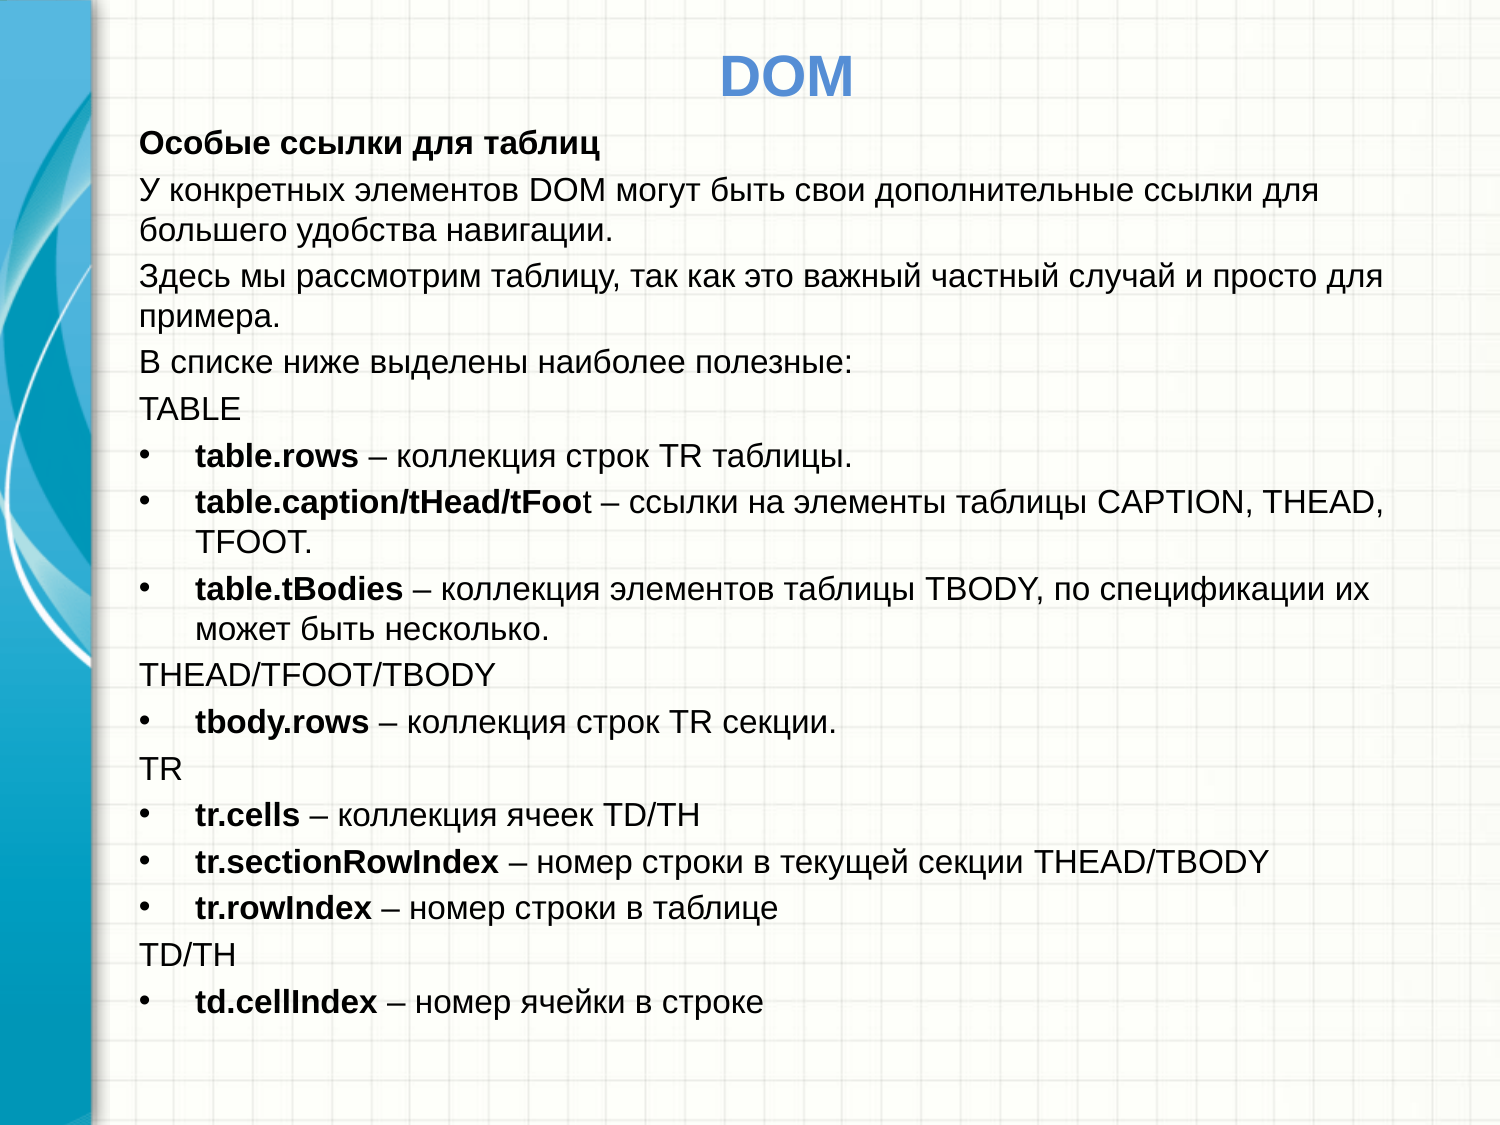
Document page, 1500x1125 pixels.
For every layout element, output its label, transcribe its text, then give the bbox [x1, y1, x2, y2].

list Особые ссылки для таблиц У конкретных элементов DOM могут быть свои дополнительные ссылки для большего удобства навигации. Здесь мы рассмотрим таблицу, так как это важный частный случай и просто для примера. В списке ниже выделены наиболее полезные: TABLE table.rows – коллекция строк TR таблицы. table.caption/tHead/tFoot – ссылки на элементы таблицы CAPTION, THEAD, TFOOT. table.tBodies – коллекция элементов таблицы TBODY, по спецификации их может быть несколько. THEAD/TFOOT/TBODY tbody.rows – коллекция строк TR секции. TR tr.cells – коллекция ячеек TD/TH tr.sectionRowIndex – номер строки в текущей секции THEAD/TBODY tr.rowIndex – номер строки в таблице TD/TH td.cellIndex – номер ячейки в строке [123, 113, 1471, 1059]
title DOM [125, 44, 1450, 102]
picture [0, 0, 1500, 1125]
